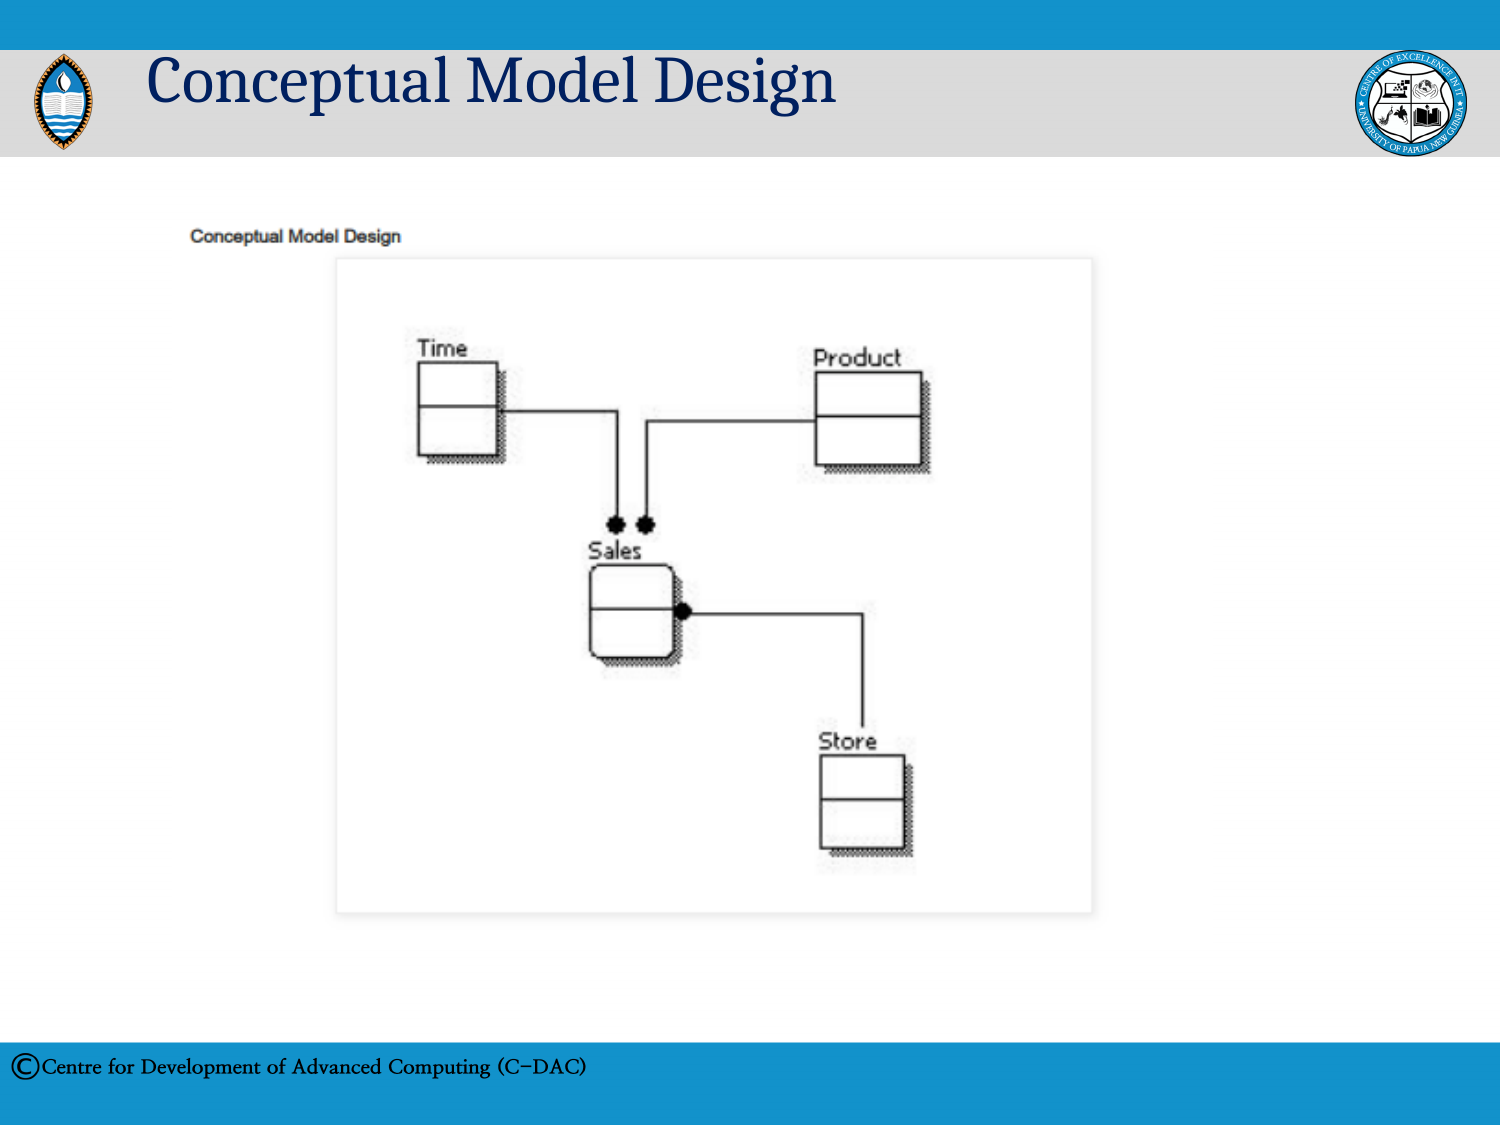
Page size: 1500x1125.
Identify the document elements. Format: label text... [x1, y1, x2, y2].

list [172, 222, 1213, 945]
picture [0, 0, 1500, 1125]
title Conceptual Model Design [132, 20, 1299, 142]
